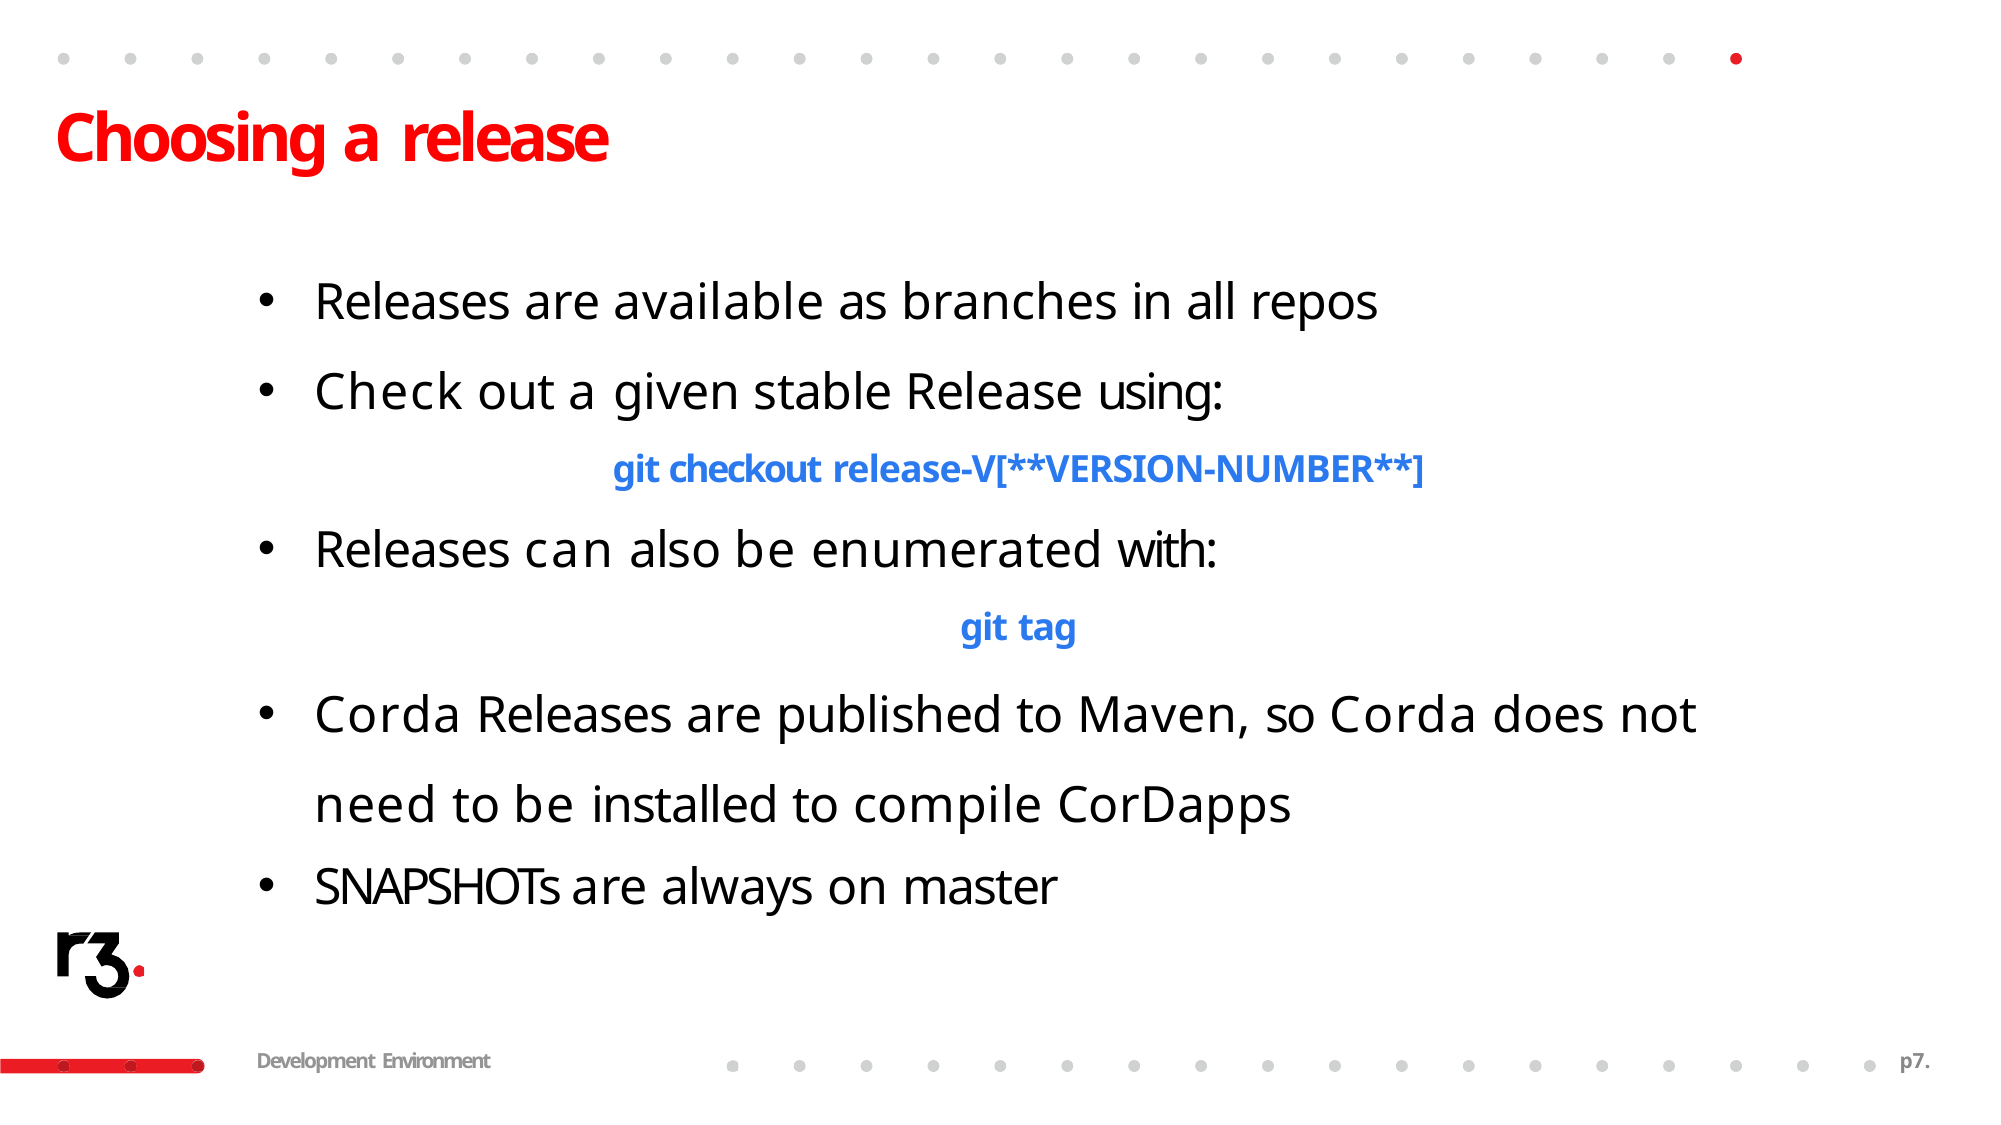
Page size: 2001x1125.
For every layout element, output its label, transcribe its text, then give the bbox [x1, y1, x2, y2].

title Choosing a release [52, 92, 685, 283]
picture [726, 1060, 739, 1072]
picture [57, 1060, 70, 1072]
picture [133, 965, 145, 977]
picture [191, 1060, 204, 1072]
slide_number p10. [1897, 1045, 1945, 1125]
picture [124, 1060, 137, 1072]
footer Development Environment [254, 1045, 525, 1125]
text_box Releases are available as branches in all repos Check out a given stable Release using: git checkout release-V[**VERSION-NUMBER**] Releases can also be enumerated with: git tag Corda Releases are published to Maven, so Corda does not need to be installed to compile CorDapps SNAPSHOTs are always on master [255, 237, 1769, 915]
